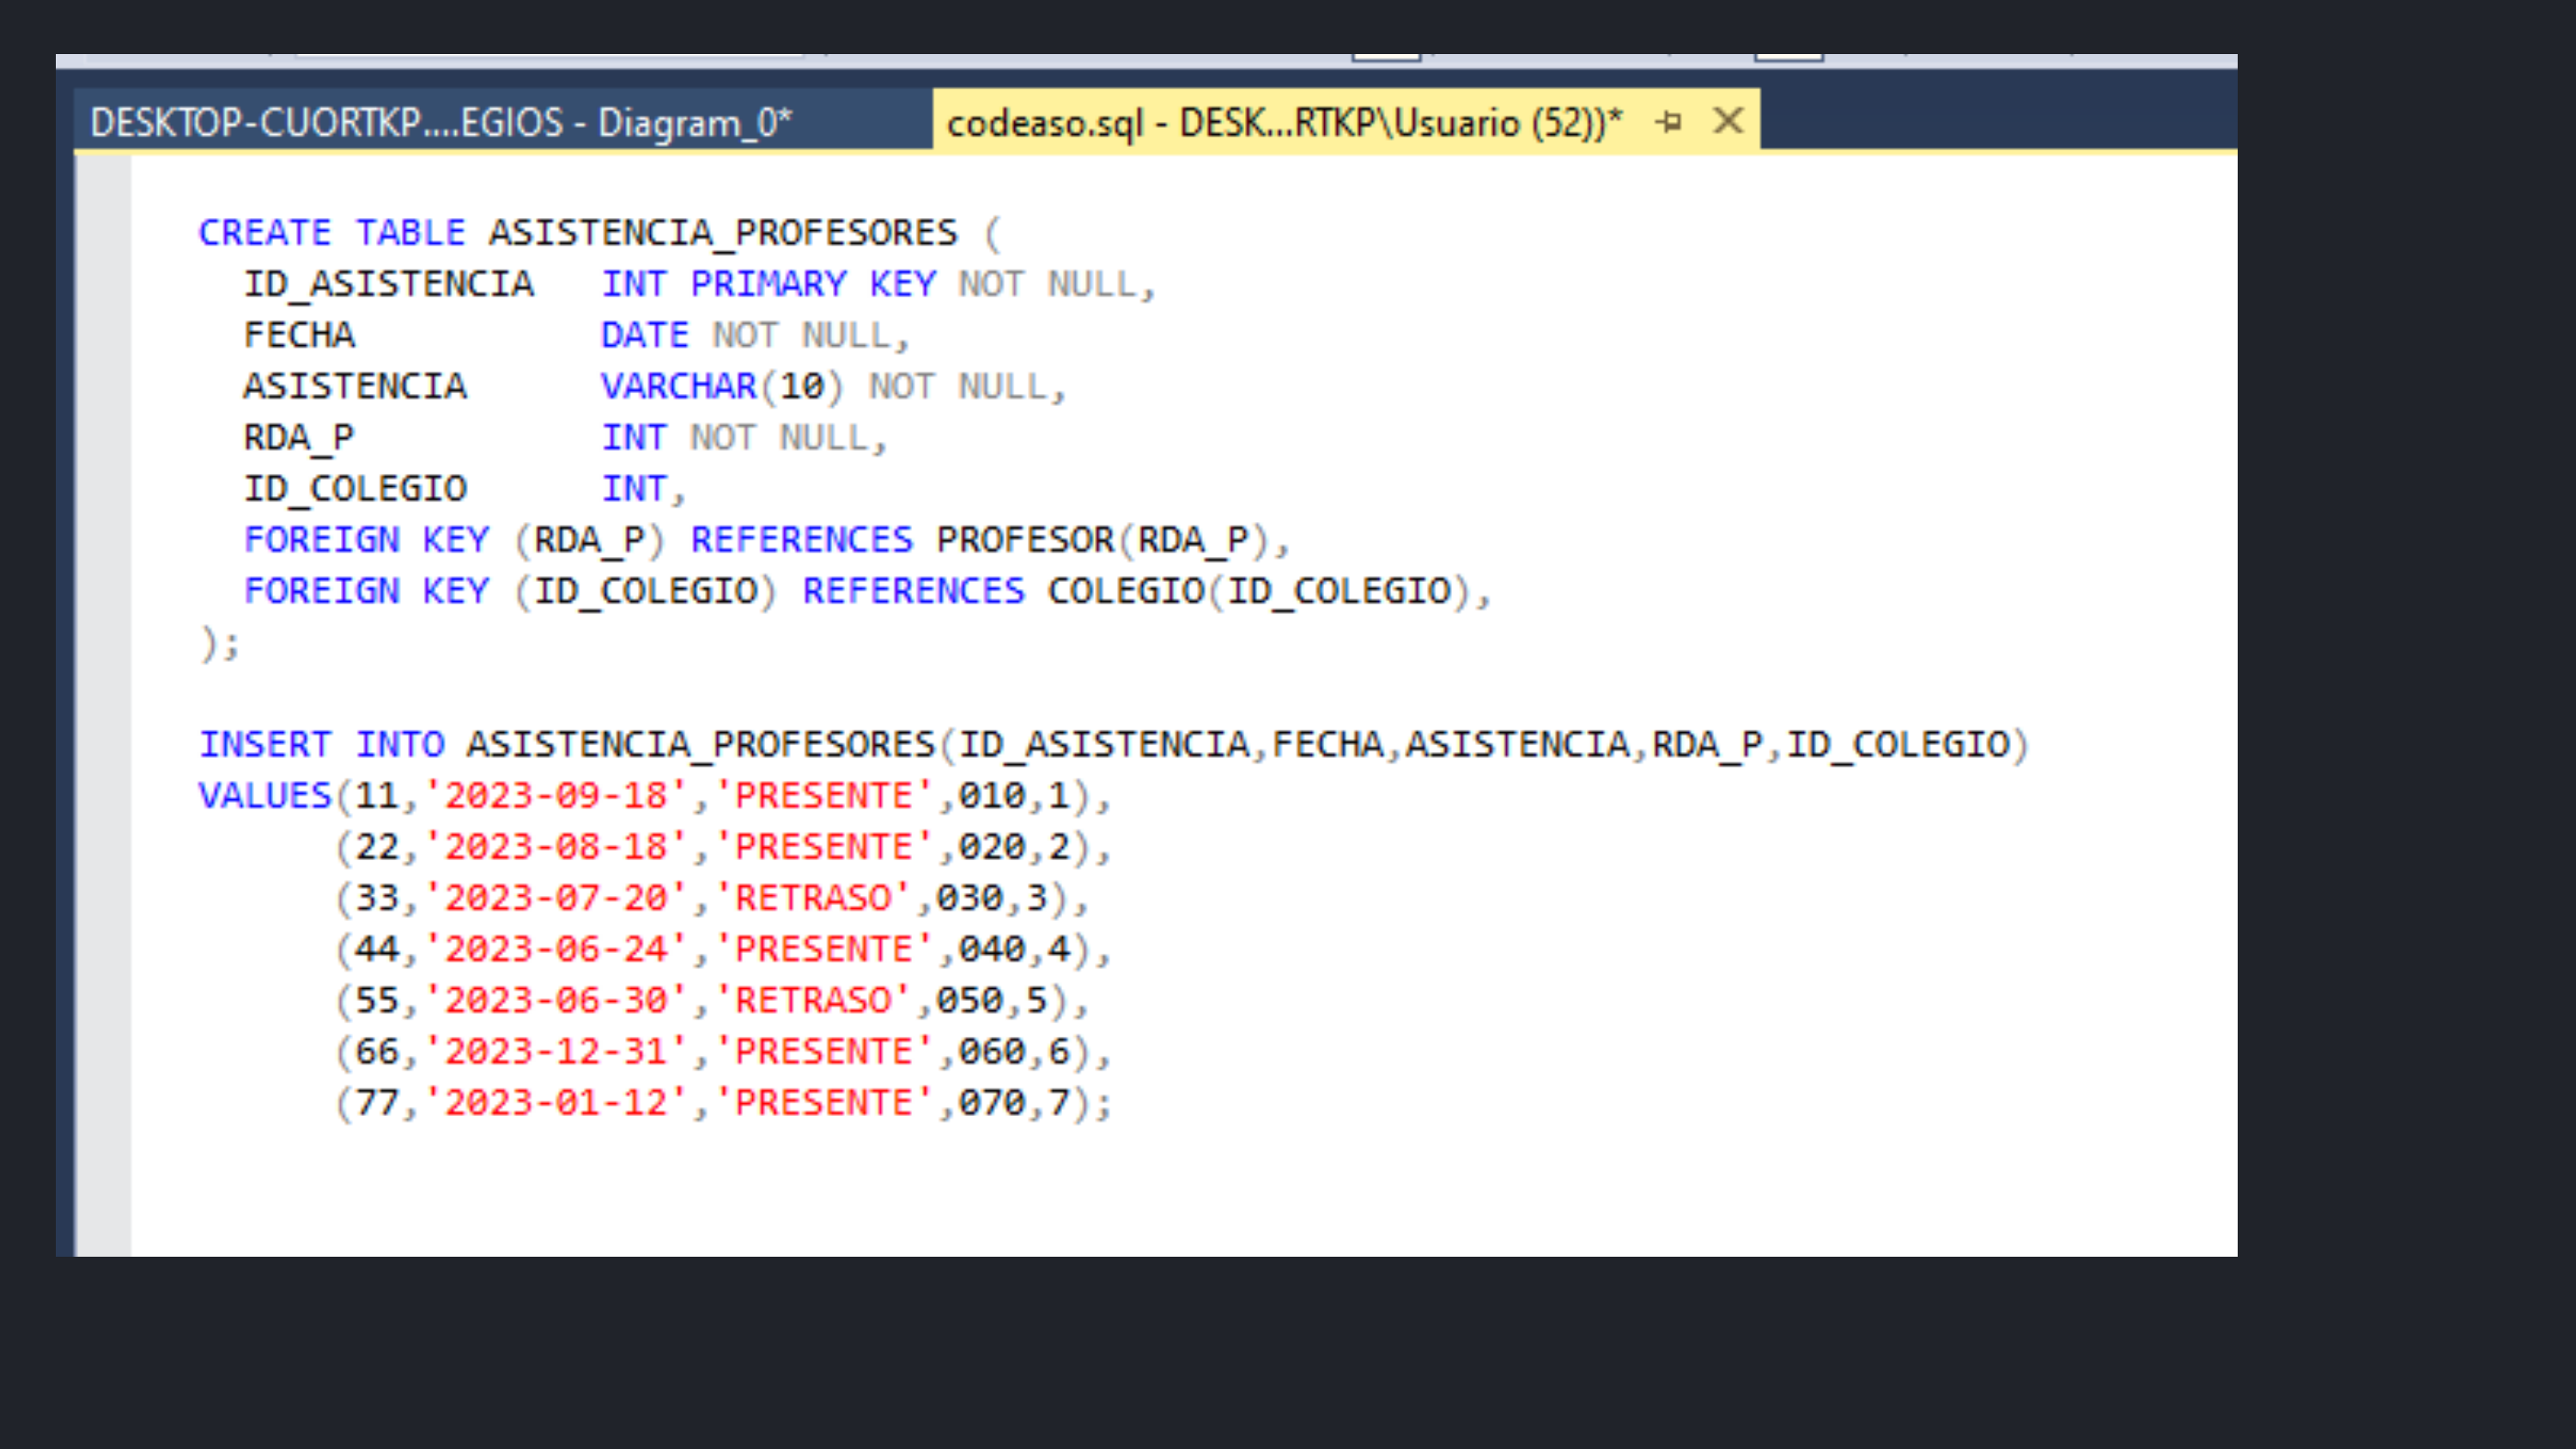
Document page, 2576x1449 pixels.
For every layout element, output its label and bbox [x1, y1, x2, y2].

text_box [56, 54, 2238, 1257]
